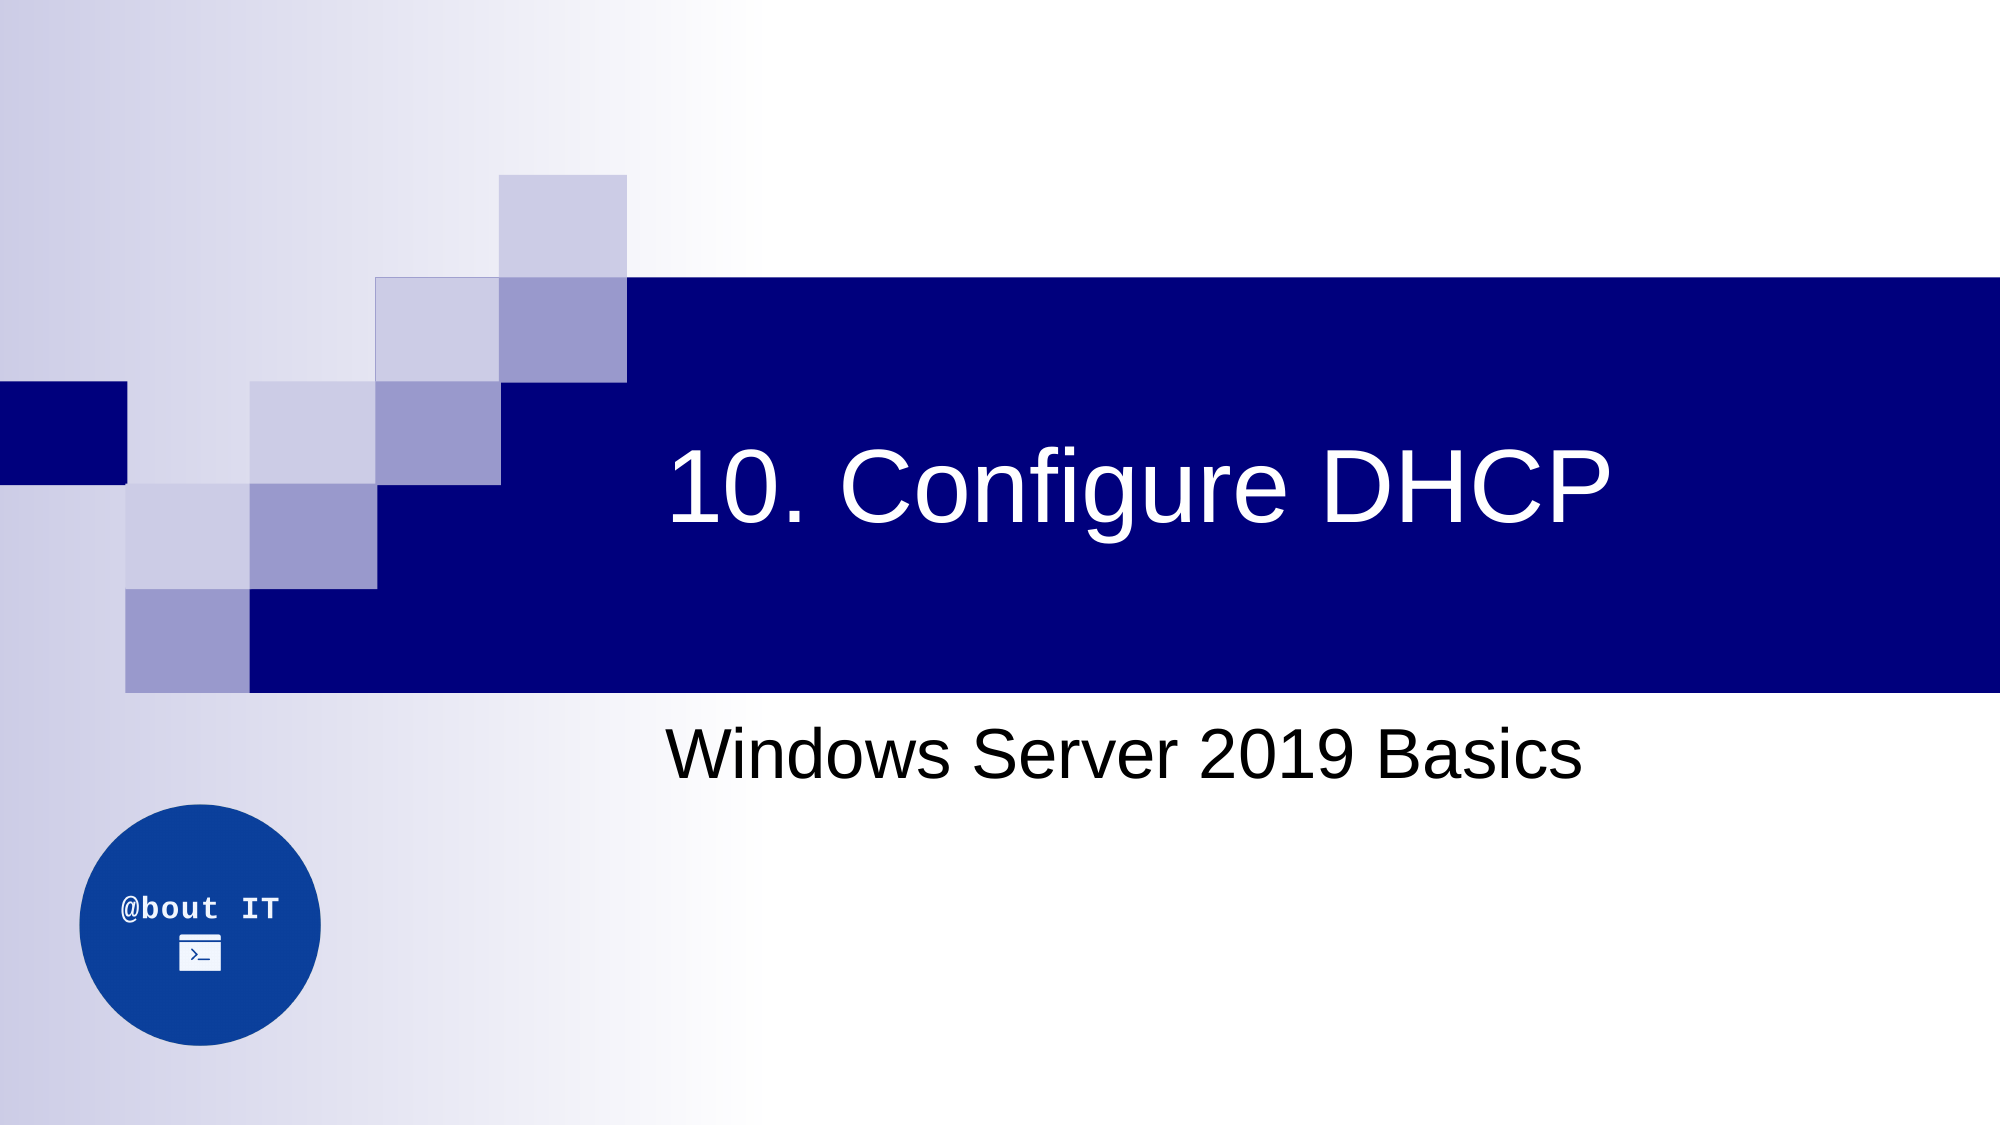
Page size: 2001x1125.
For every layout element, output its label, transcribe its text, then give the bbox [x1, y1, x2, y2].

picture [62, 787, 338, 1063]
title 10. Configure DHCP [650, 299, 1967, 663]
subtitle Windows Server 2019 Basics [650, 699, 1967, 988]
